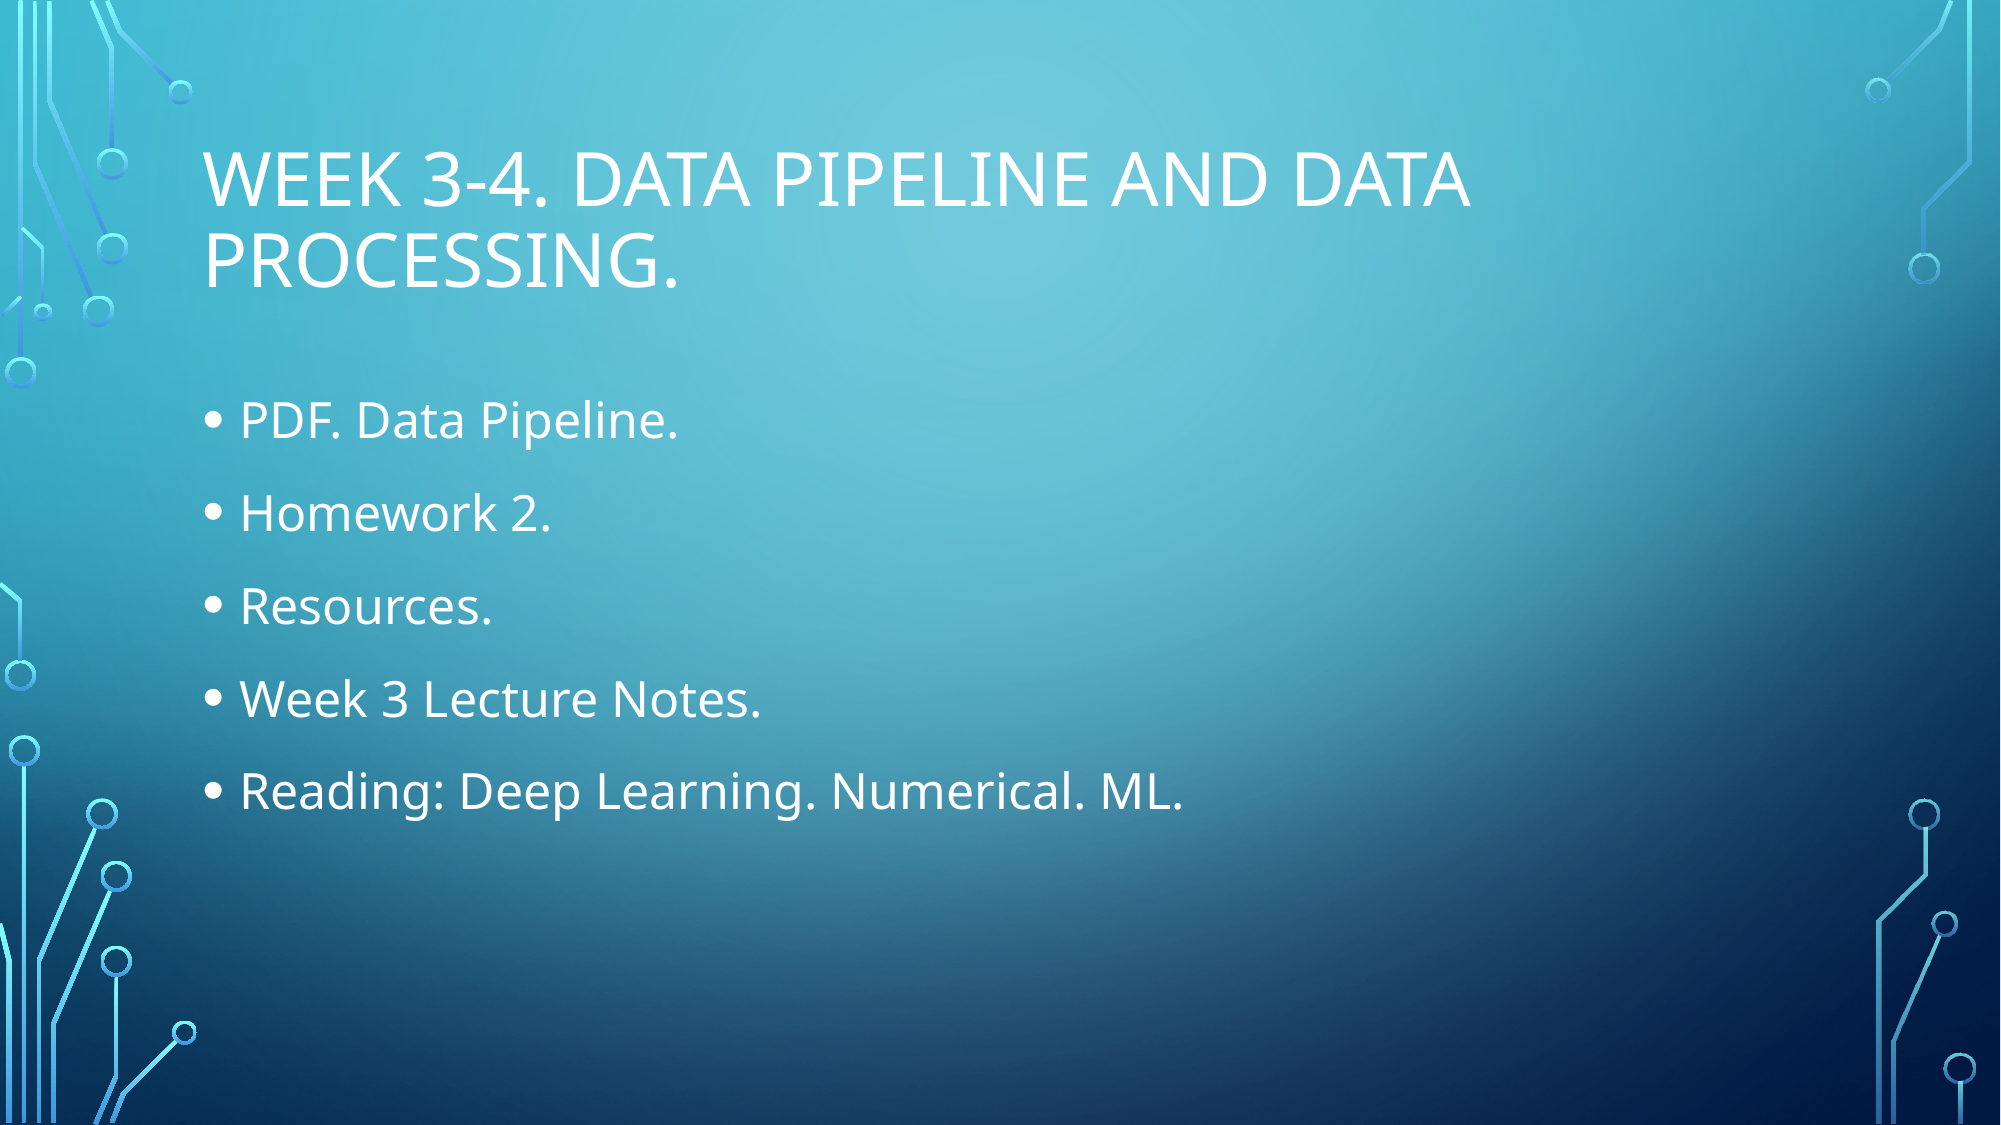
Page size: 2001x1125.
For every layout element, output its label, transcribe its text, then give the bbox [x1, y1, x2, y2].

title Week 3-4. Data pipeline and data processing. [187, 101, 1813, 344]
list PDF. Data Pipeline. Homework 2. Resources. Week 3 Lecture Notes. Reading: Deep Learning. Numerical. ML. [187, 369, 1813, 950]
